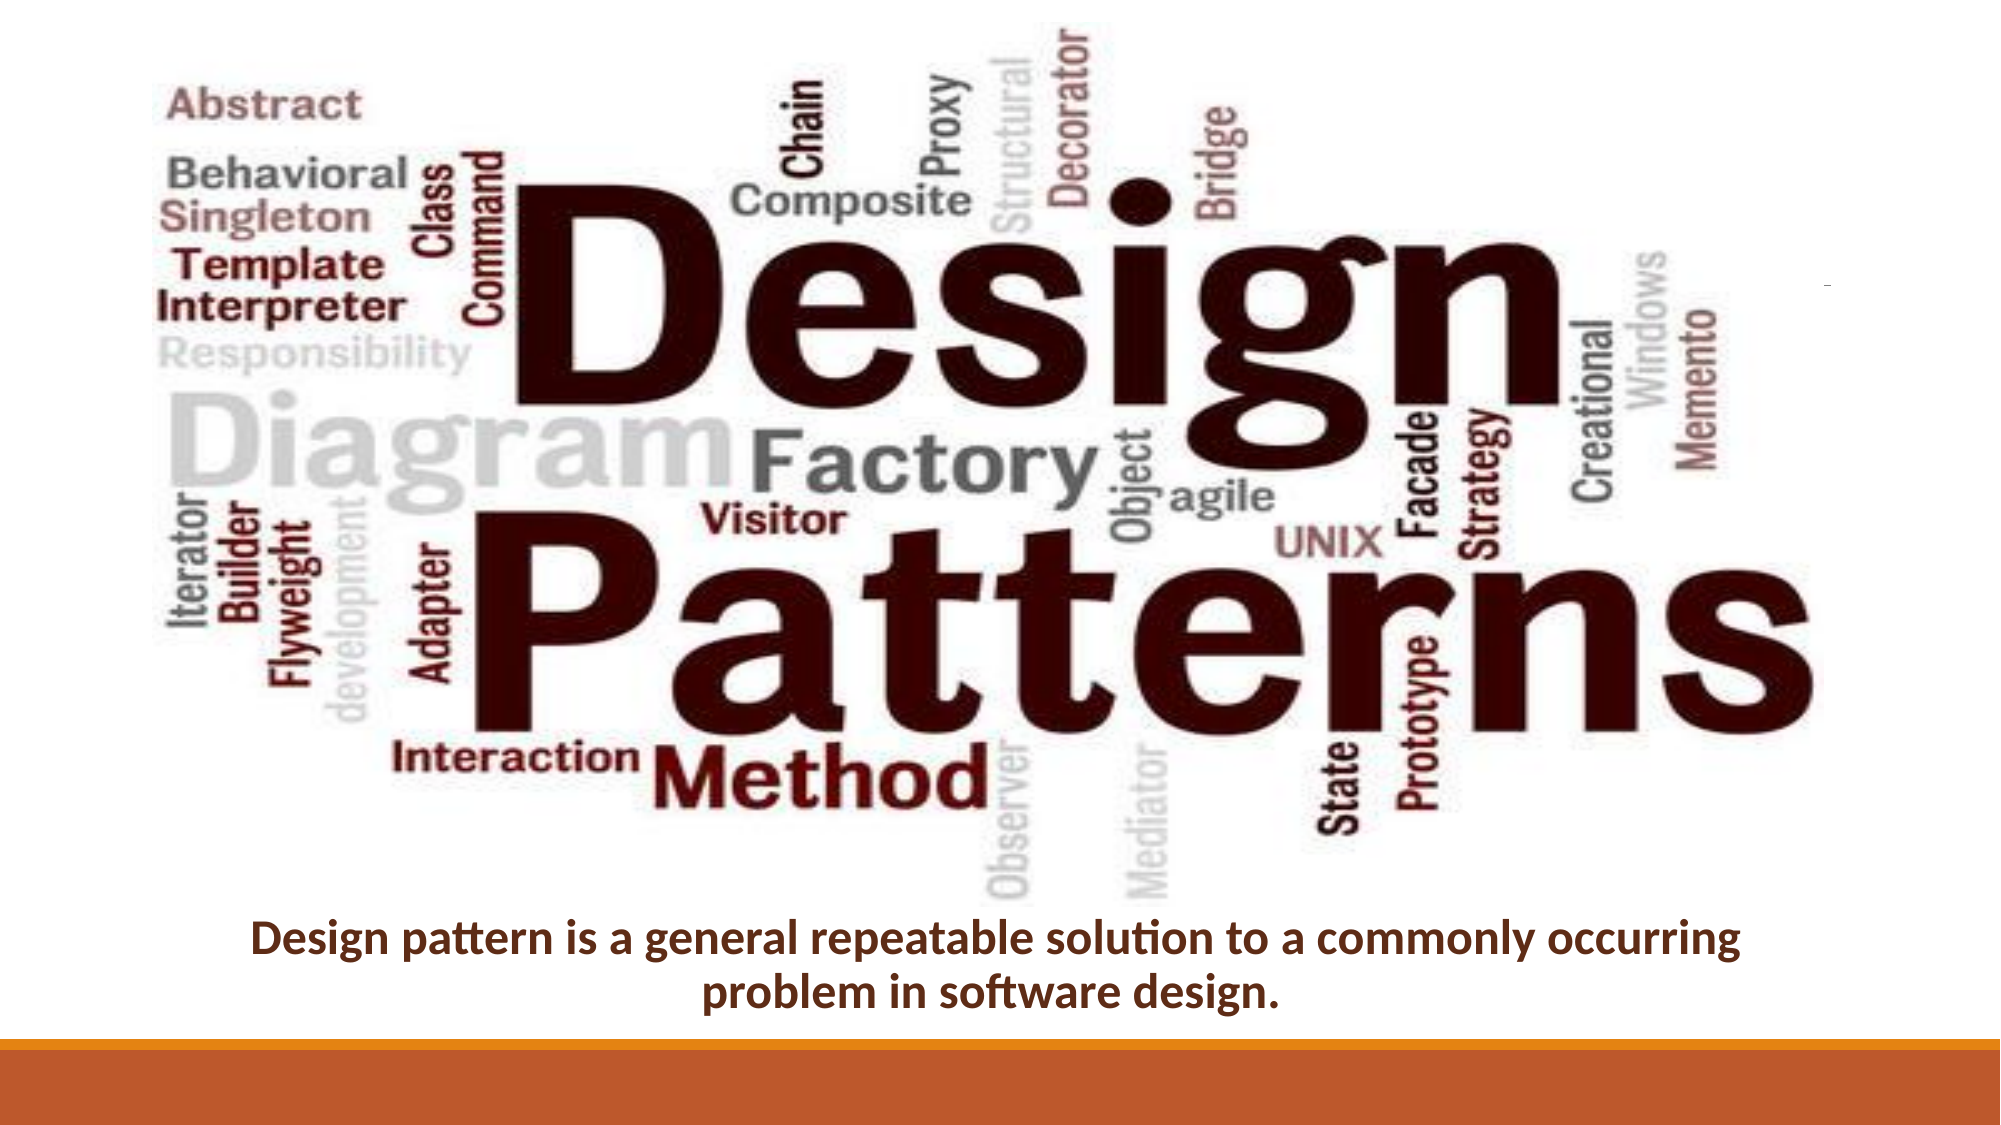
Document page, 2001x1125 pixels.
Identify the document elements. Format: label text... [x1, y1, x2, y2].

list Design pattern is a general repeatable solution to a commonly occurring problem in software design. [128, 904, 1849, 1034]
picture [151, 22, 1825, 907]
